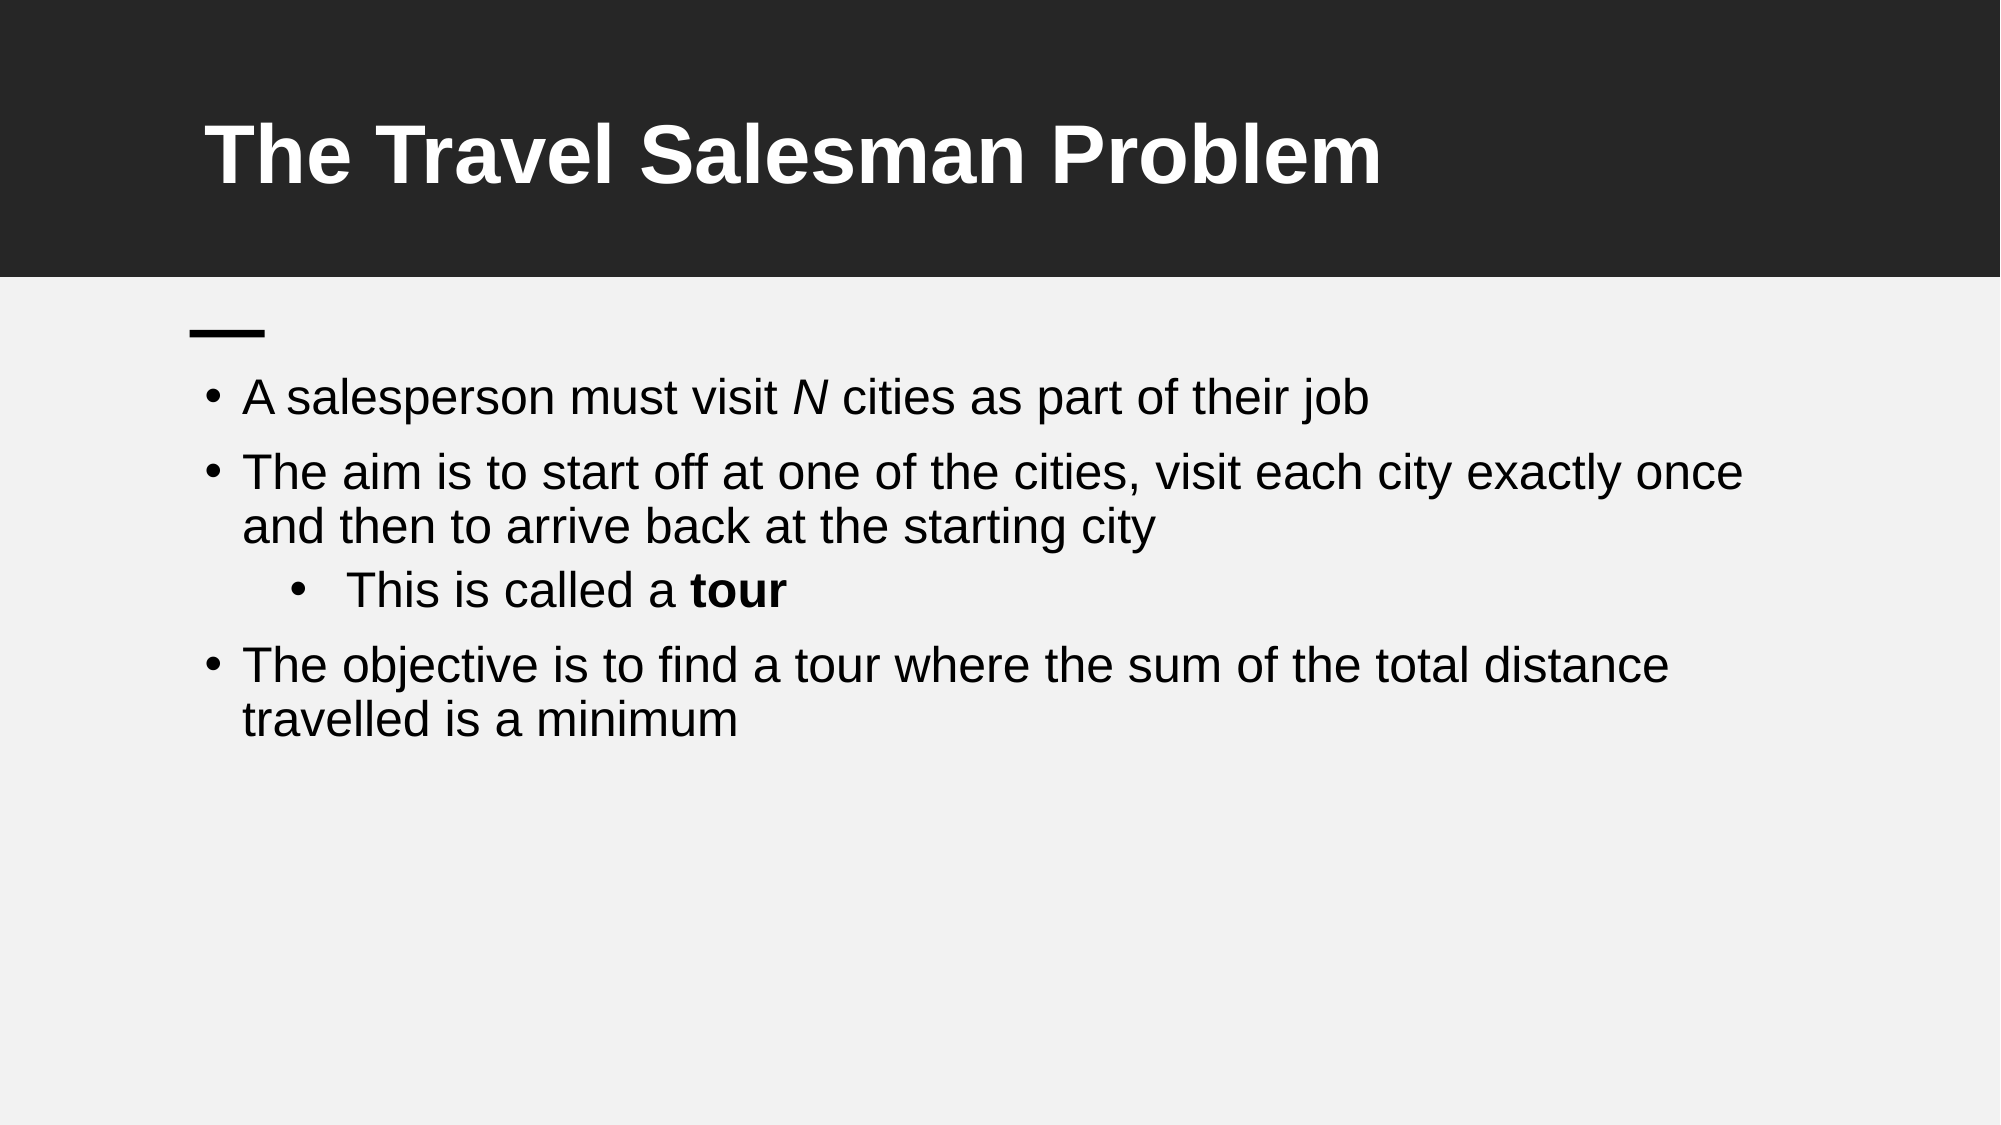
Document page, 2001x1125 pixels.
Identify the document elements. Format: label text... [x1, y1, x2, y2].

text_box [189, 329, 266, 338]
title The Travel Salesman Problem [189, 104, 1812, 253]
text_box [0, 0, 2000, 276]
list A salesperson must visit N cities as part of their job The aim is to start off at one of the cities, visit each city exactly once and then to arrive back at the starting city This is called a tour The objective is to find a tour where the sum of the total distance travelled is a minimum [189, 363, 1811, 1014]
text_box [0, 276, 2000, 1125]
